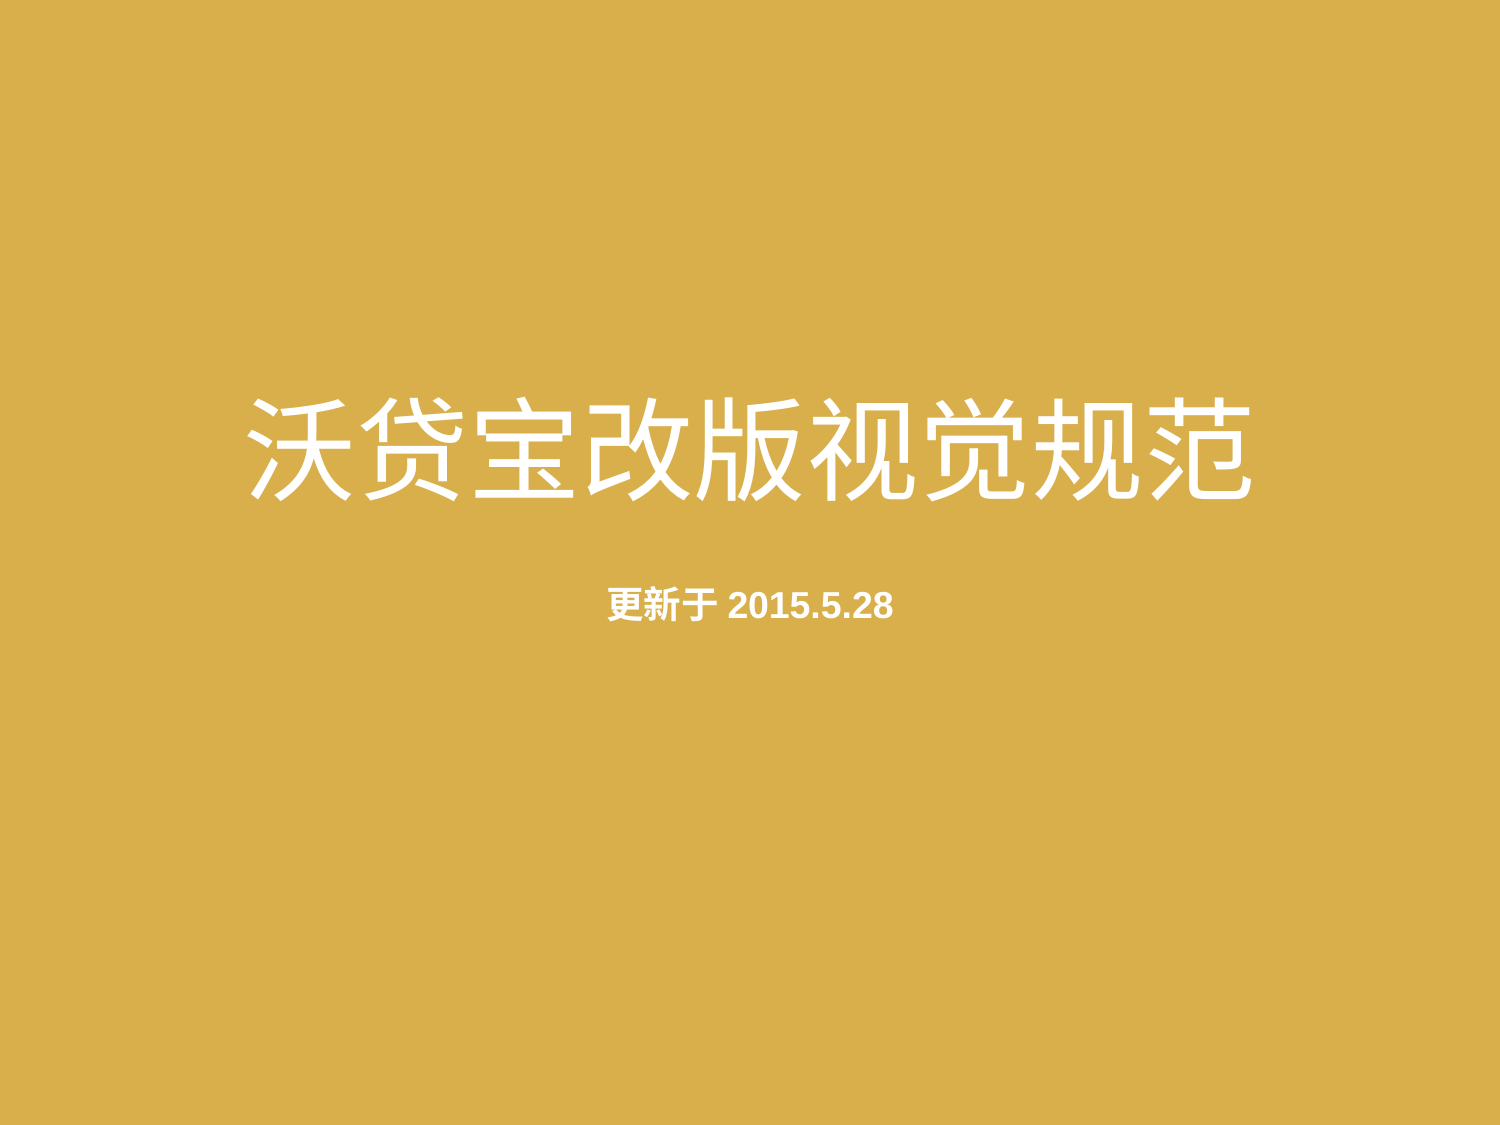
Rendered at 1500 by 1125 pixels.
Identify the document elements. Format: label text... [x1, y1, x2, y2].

text_box 沃贷宝改版视觉规范 [228, 372, 1272, 523]
text_box 更新于2015.5.28 [591, 574, 909, 634]
